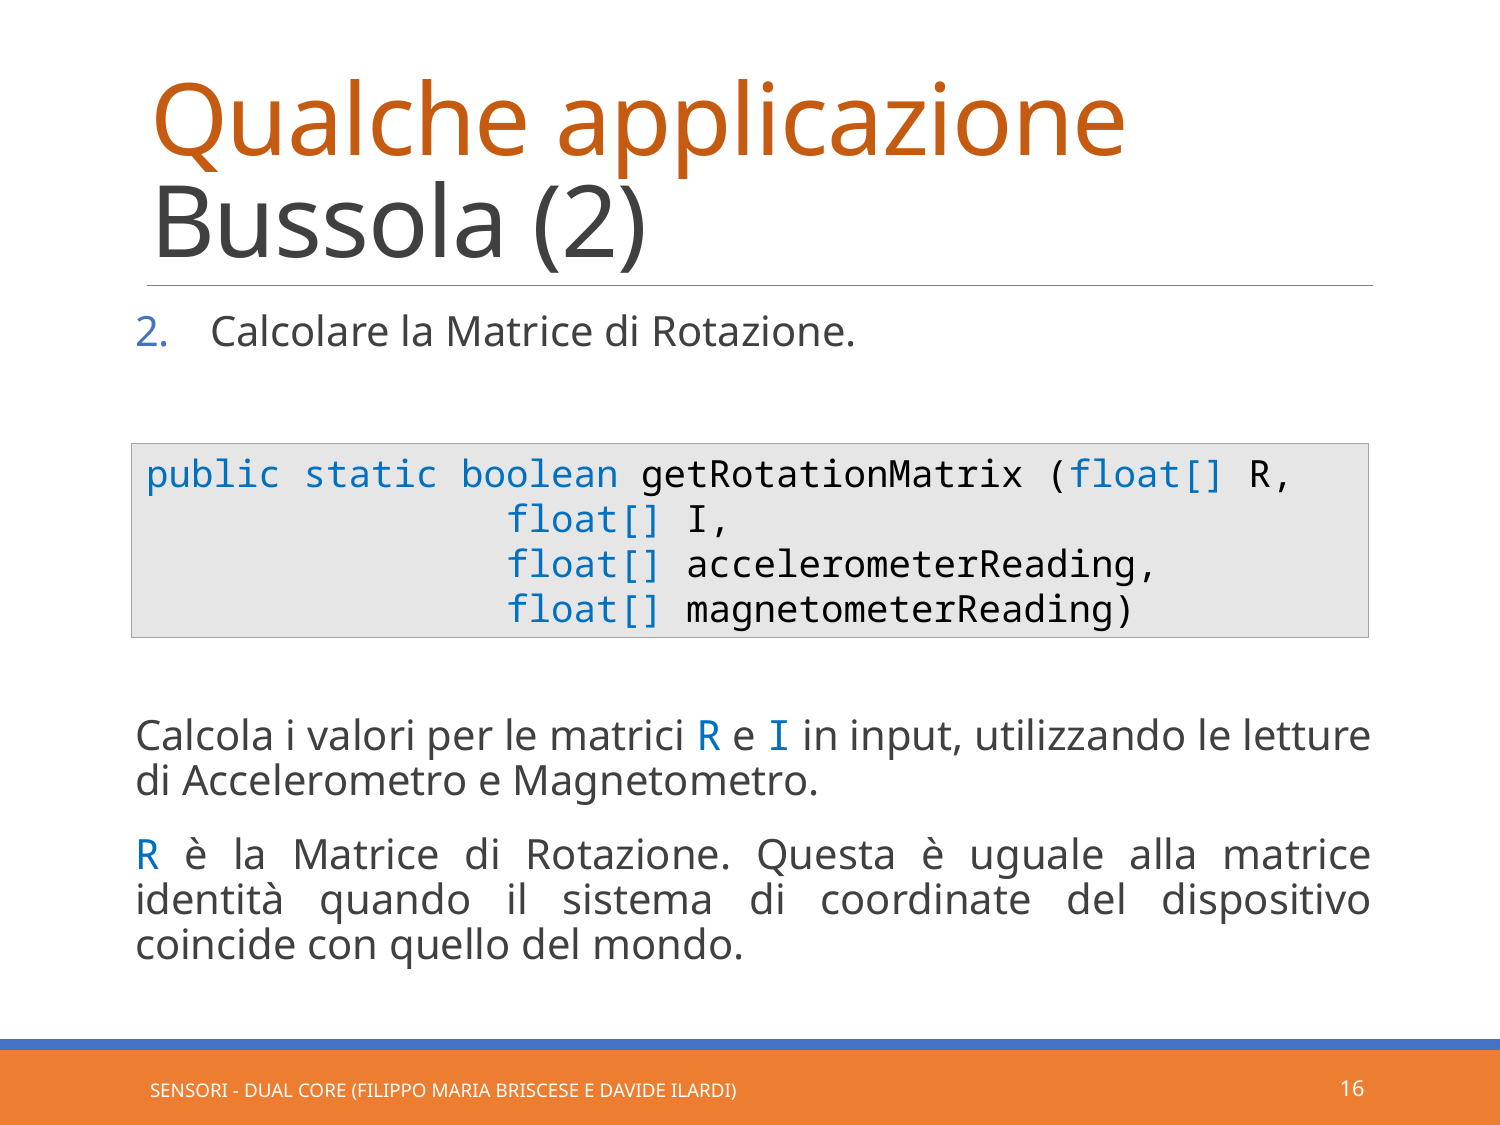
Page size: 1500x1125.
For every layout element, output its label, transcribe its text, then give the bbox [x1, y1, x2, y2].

text_box public static boolean getRotationMatrix (float[] R, float[] I, float[] accelerometerReading, float[] magnetometerReading) [131, 443, 1369, 638]
slide_number 16 [1218, 1059, 1380, 1120]
title Qualche applicazione Bussola (2) [135, 47, 1373, 285]
list Calcolare la Matrice di Rotazione. [135, 302, 1373, 382]
footer Sensori - Dual Core (Filippo Maria Briscese e Davide Ilardi) [135, 1059, 1047, 1120]
text_box Calcola i valori per le matrici R e I in input, utilizzando le letture di Accelerometro e Magnetometro. R è la Matrice di Rotazione. Questa è uguale alla matrice identità quando il sistema di coordinate del dispositivo coincide con quello del mondo. [135, 706, 1373, 1004]
